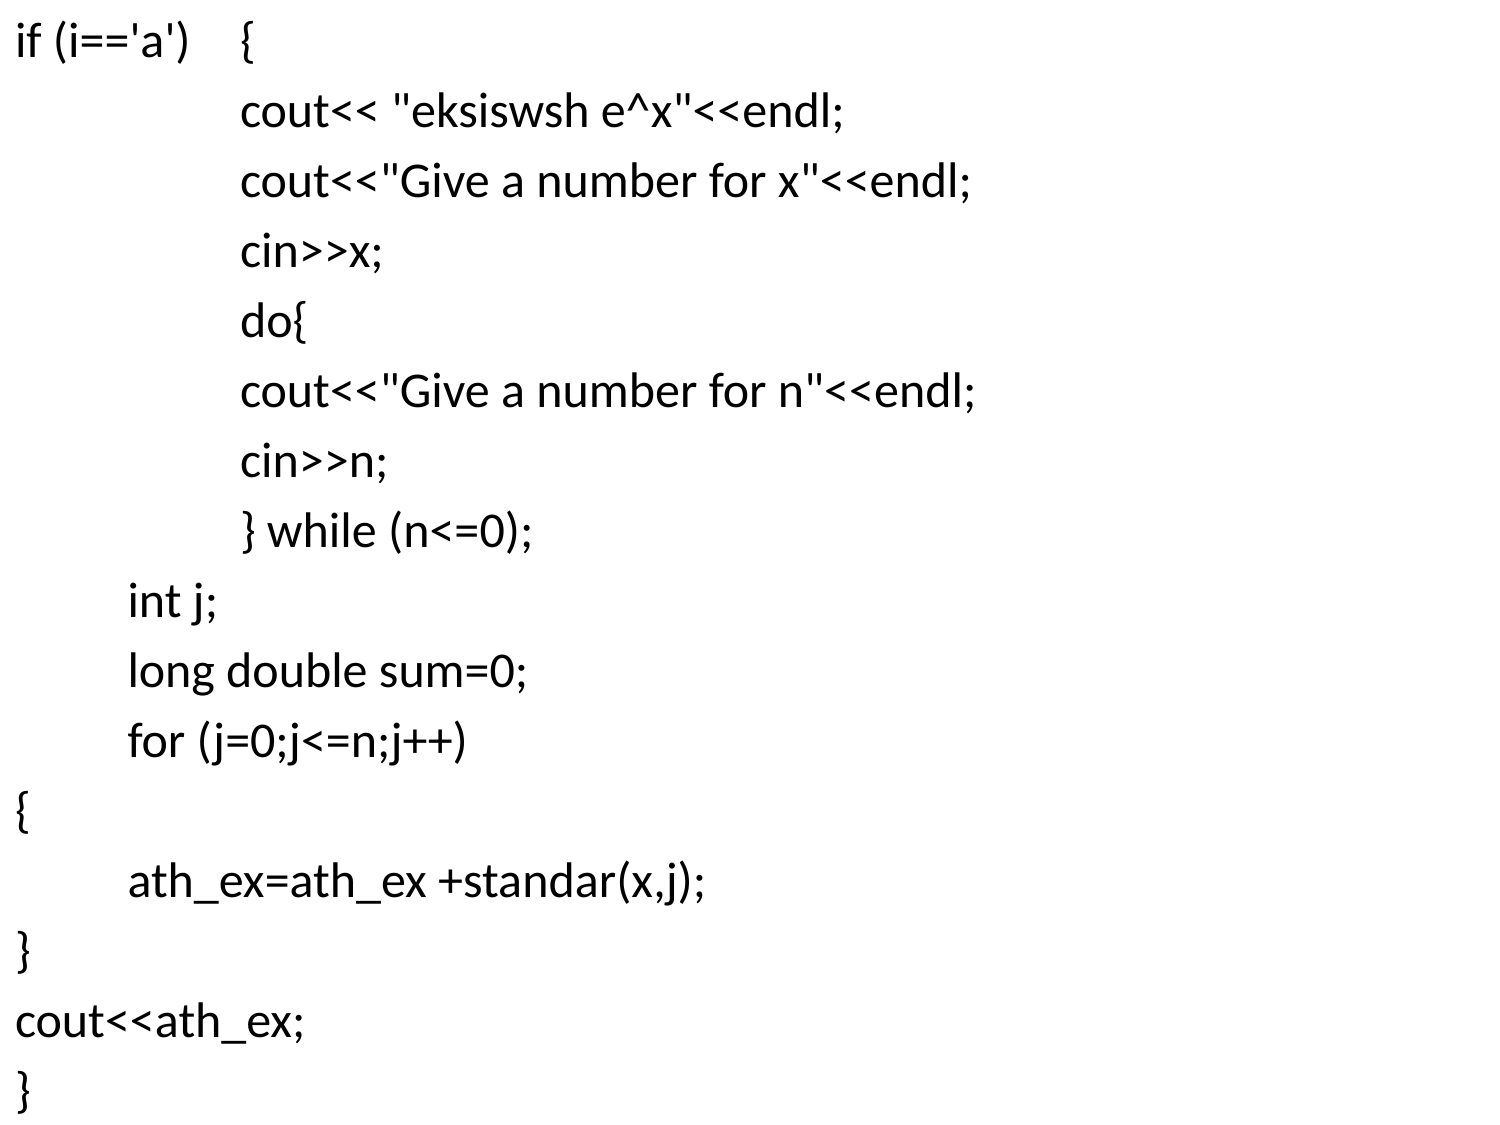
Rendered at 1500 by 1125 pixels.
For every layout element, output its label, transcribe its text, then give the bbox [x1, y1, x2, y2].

list if (i=='a') { cout<< "eksiswsh e^x"<<endl; cout<<"Give a number for x"<<endl; cin>>x; do{ cout<<"Give a number for n"<<endl; cin>>n; } while (n<=0); int j; long double sum=0; for (j=0;j<=n;j++) { ath_ex=ath_ex +standar(x,j); } cout<<ath_ex; } [0, 0, 1500, 1125]
